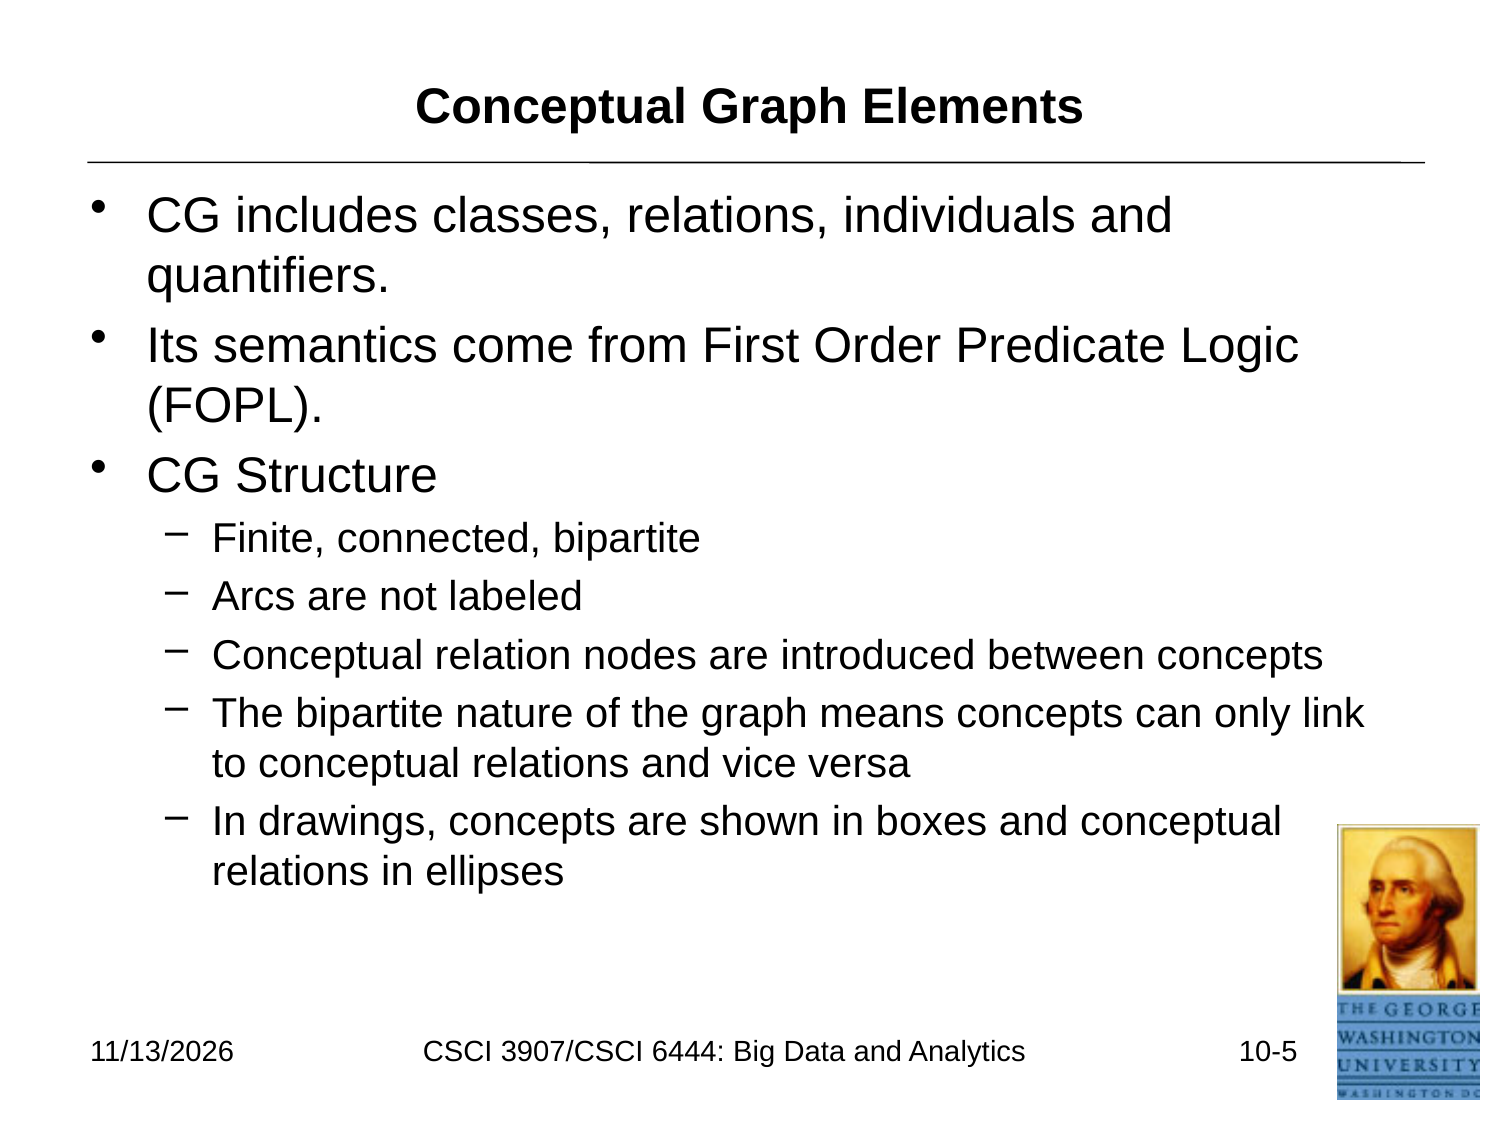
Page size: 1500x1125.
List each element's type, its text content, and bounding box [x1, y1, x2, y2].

slide_number 10-5 [1149, 1025, 1313, 1104]
title Conceptual Graph Elements [75, 45, 1425, 163]
footer CSCI 3907/CSCI 6444: Big Data and Analytics [312, 1025, 1138, 1104]
picture [1337, 824, 1480, 1100]
list CG includes classes, relations, individuals and quantifiers. Its semantics come from First Order Predicate Logic (FOPL). CG Structure Finite, connected, bipartite Arcs are not labeled Conceptual relation nodes are introduced between concepts The bipartite nature of the graph means concepts can only link to conceptual relations and vice versa In drawings, concepts are shown in boxes and conceptual relations in ellipses [75, 174, 1425, 1018]
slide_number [75, 1025, 300, 1104]
